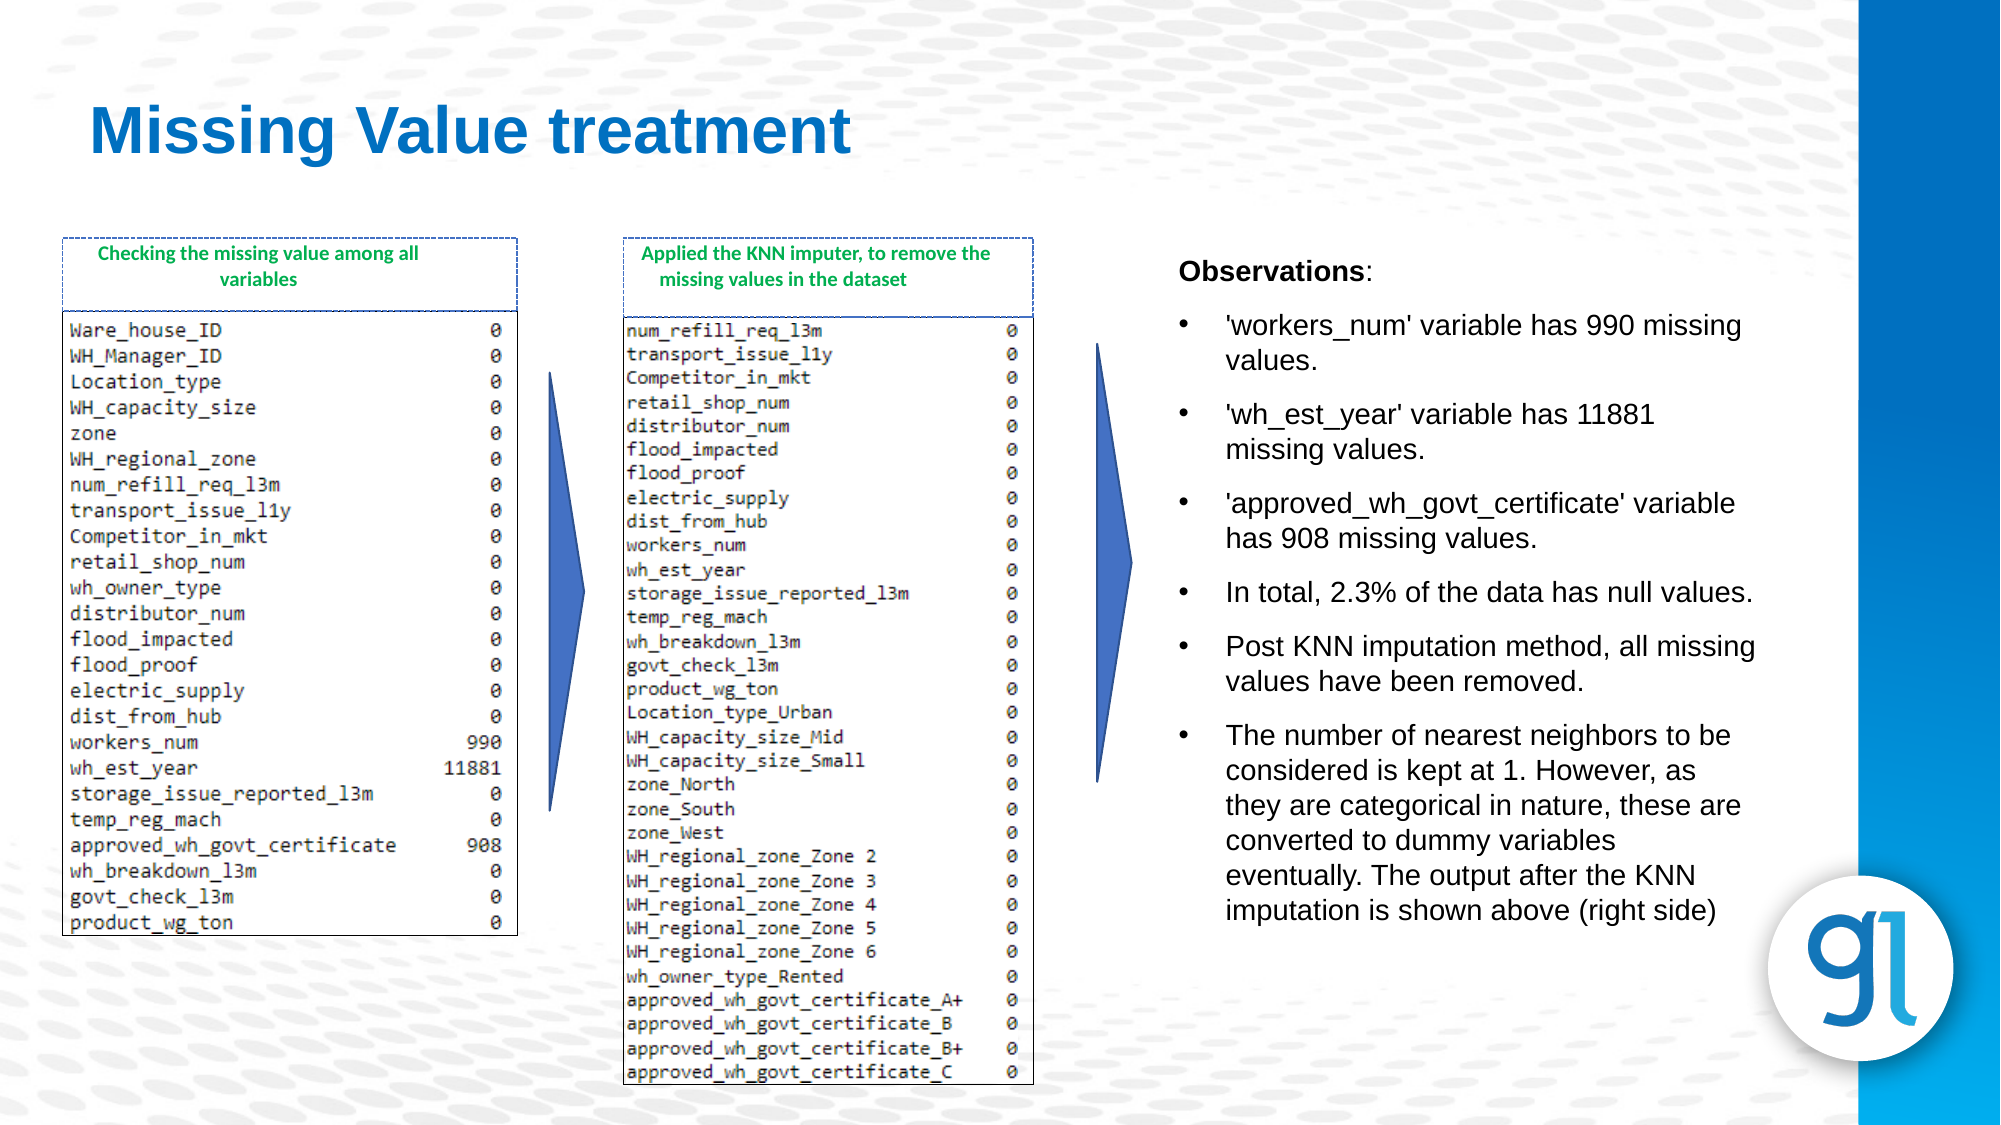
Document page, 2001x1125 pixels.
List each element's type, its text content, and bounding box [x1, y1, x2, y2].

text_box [1097, 343, 1132, 782]
picture [1798, 905, 1924, 1031]
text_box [549, 372, 585, 811]
text_box Missing Value treatment [75, 79, 1675, 174]
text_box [623, 238, 1033, 1085]
text_box Observations: 'workers_num' variable has 990 missing values. 'wh_est_year' variable has 11881 missing values. 'approved_wh_govt_certificate' variable has 908 missing values. In total, 2.3% of the data has null values. Post KNN imputation method, all missing values have been removed. The number of nearest neighbors to be considered is kept at 1. However, as they are categorical in nature, these are converted to dummy variables eventually. The output after the KNN imputation is shown above (right side) [1138, 244, 1809, 934]
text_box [62, 238, 518, 936]
picture [0, 0, 2000, 1125]
